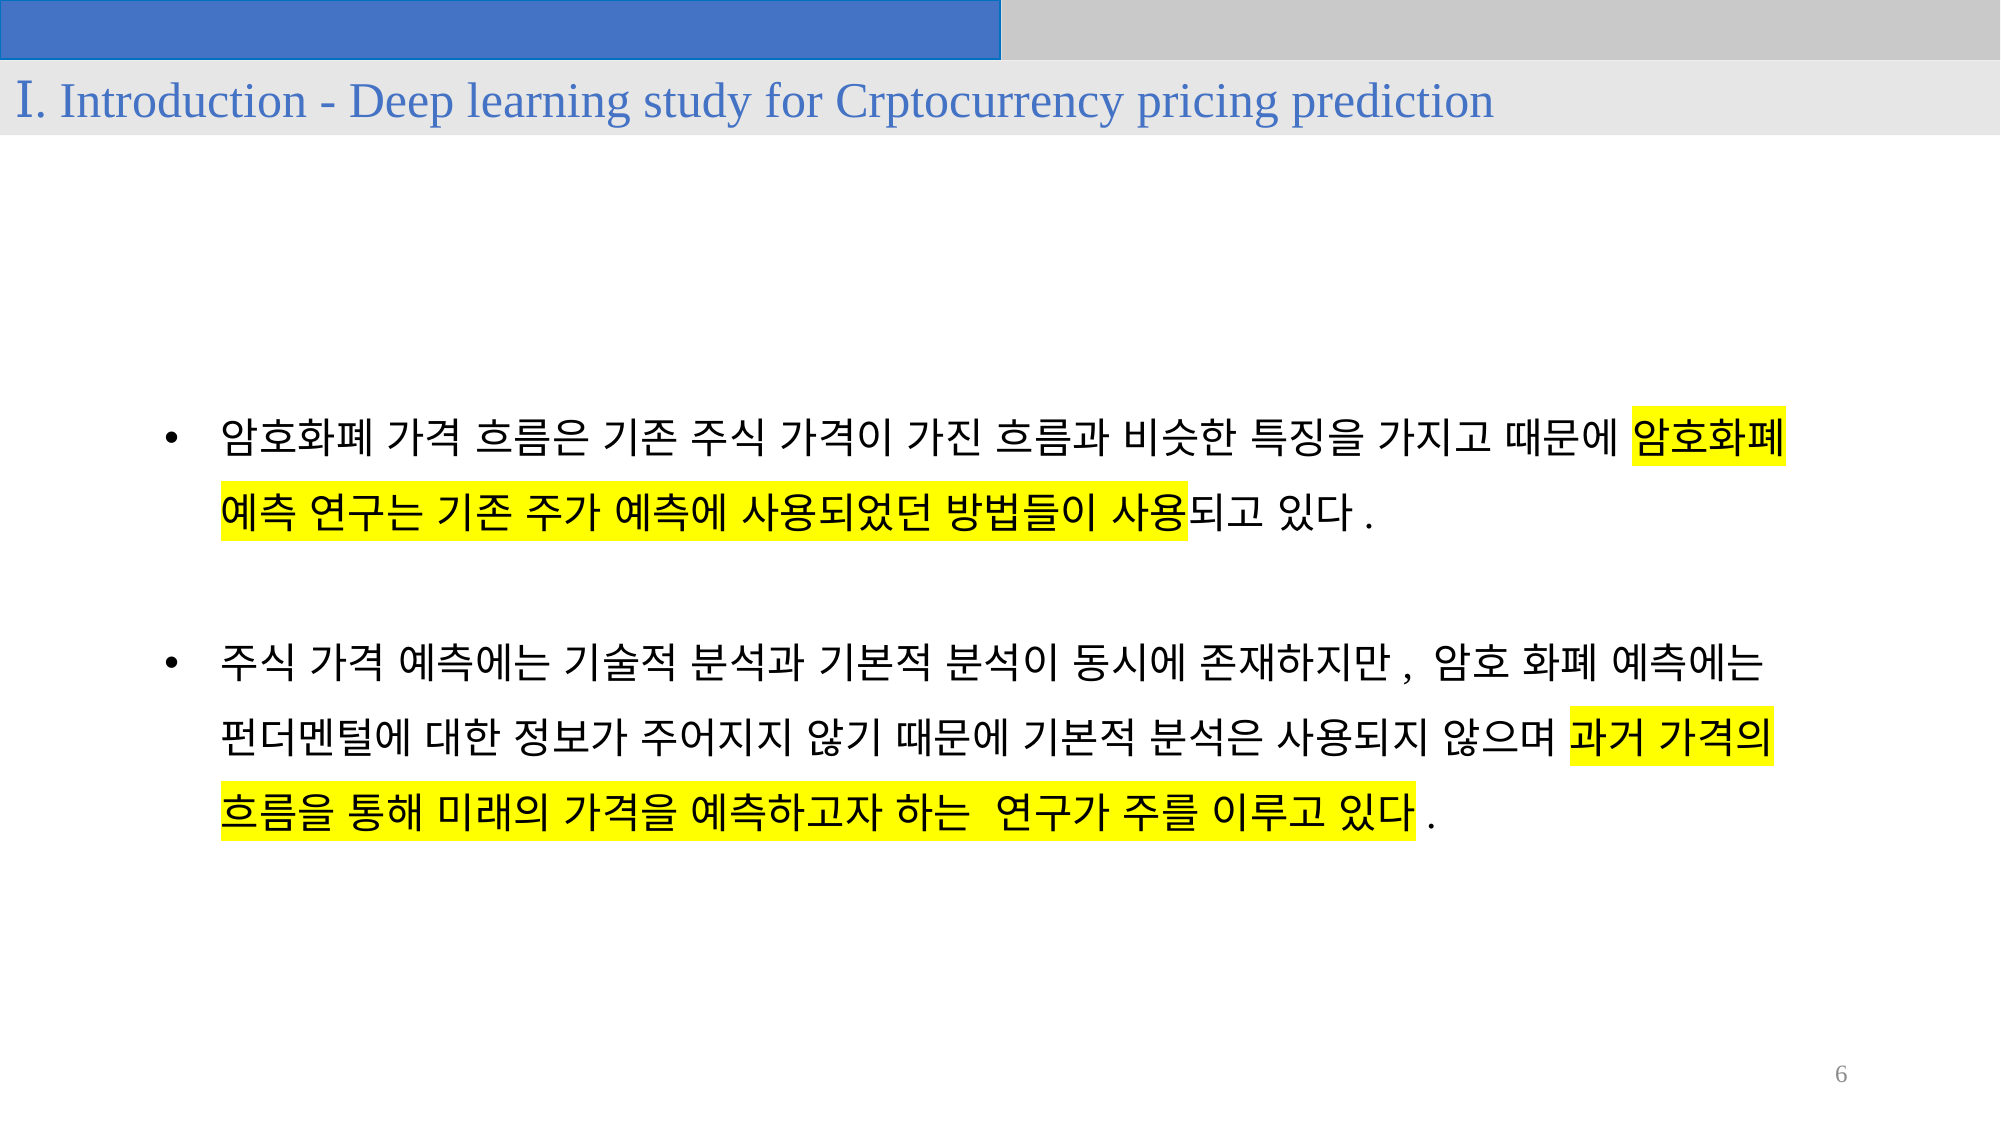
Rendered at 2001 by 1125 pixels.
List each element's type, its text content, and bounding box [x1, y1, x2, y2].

slide_number 6 [1412, 1042, 1863, 1103]
text_box Ⅰ. Introduction - Deep learning study for Crptocurrency pricing prediction [0, 60, 2000, 136]
text_box 암호화폐 가격 흐름은 기존 주식 가격이 가진 흐름과 비슷한 특징을 가지고 때문에 암호화폐 예측 연구는 기존 주가 예측에 사용되었던 방법들이 사용되고 있다. 주식 가격 예측에는 기술적 분석과 기본적 분석이 동시에 존재하지만, 암호 화폐 예측에는 펀더멘털에 대한 정보가 주어지지 않기 때문에 기본적 분석은 사용되지 않으며 과거 가격의 흐름을 통해 미래의 가격을 예측하고자 하는 연구가 주를 이루고 있다. [149, 379, 1851, 845]
